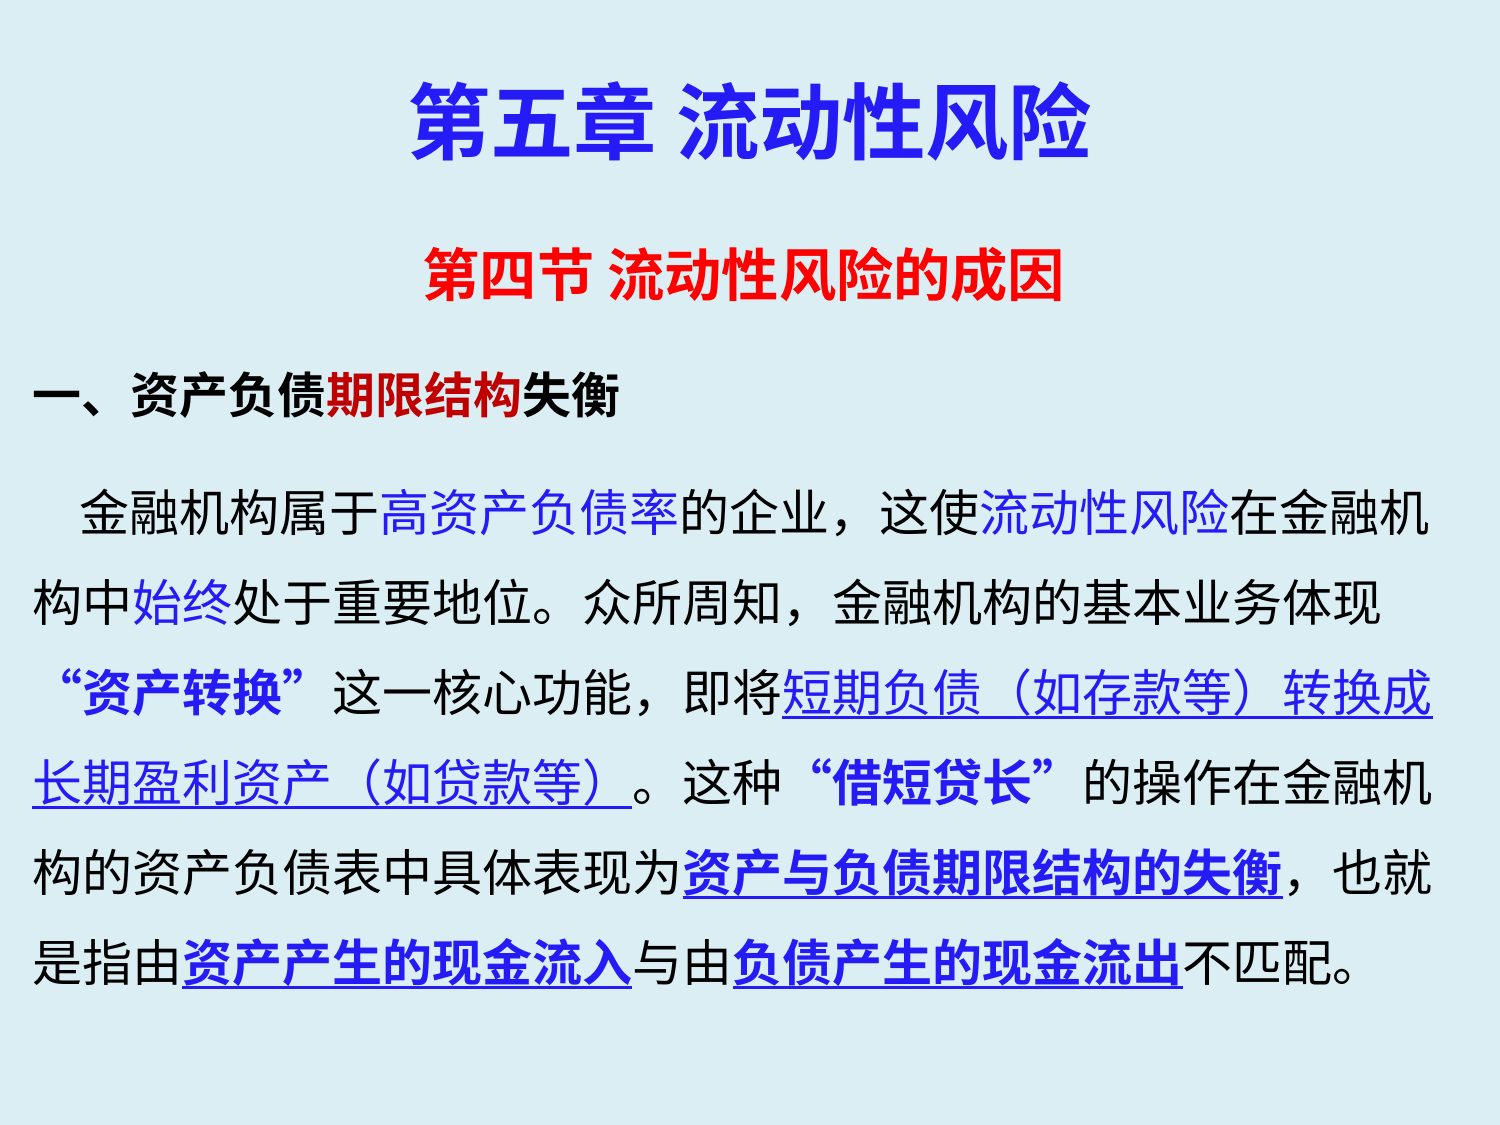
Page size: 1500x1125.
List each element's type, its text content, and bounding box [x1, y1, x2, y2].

list 第四节 流动性风险的成因 一、资产负债期限结构失衡 [17, 231, 1471, 433]
title 第五章 流动性风险 [75, 45, 1425, 197]
text_box 金融机构属于高资产负债率的企业，这使流动性风险在金融机构中始终处于重要地位。众所周知，金融机构的基本业务体现“资产转换”这一核心功能，即将短期负债（如存款等）转换成长期盈利资产（如贷款等）。这种“借短贷长”的操作在金融机构的资产负债表中具体表现为资产与负债期限结构的失衡，也就是指由资产产生的现金流入与由负债产生的现金流出不匹配。 [17, 444, 1471, 1000]
